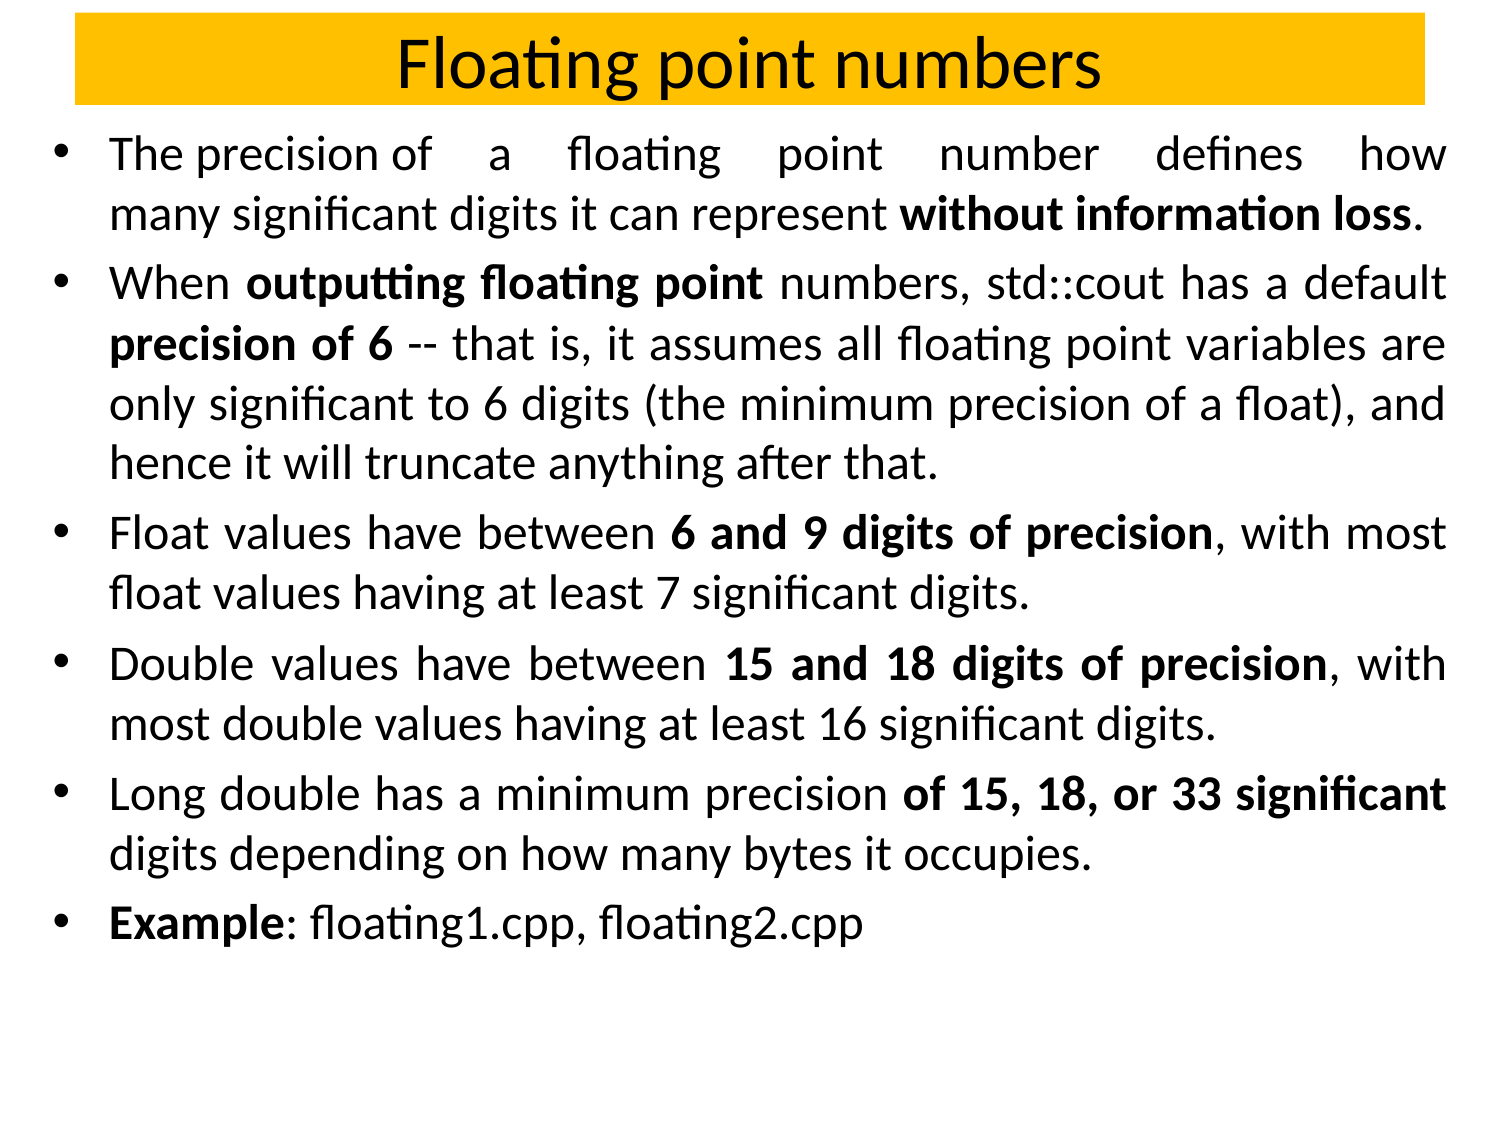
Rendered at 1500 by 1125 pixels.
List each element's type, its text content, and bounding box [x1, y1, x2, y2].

title Floating point numbers [74, 12, 1426, 106]
list The precision of a floating point number defines how many significant digits it can represent without information loss. When outputting floating point numbers, std::cout has a default precision of 6 -- that is, it assumes all floating point variables are only significant to 6 digits (the minimum precision of a float), and hence it will truncate anything after that. Float values have between 6 and 9 digits of precision, with most float values having at least 7 significant digits. Double values have between 15 and 18 digits of precision, with most double values having at least 16 significant digits. Long double has a minimum precision of 15, 18, or 33 significant digits depending on how many bytes it occupies. Example: floating1.cpp, floating2.cpp [37, 112, 1463, 1088]
